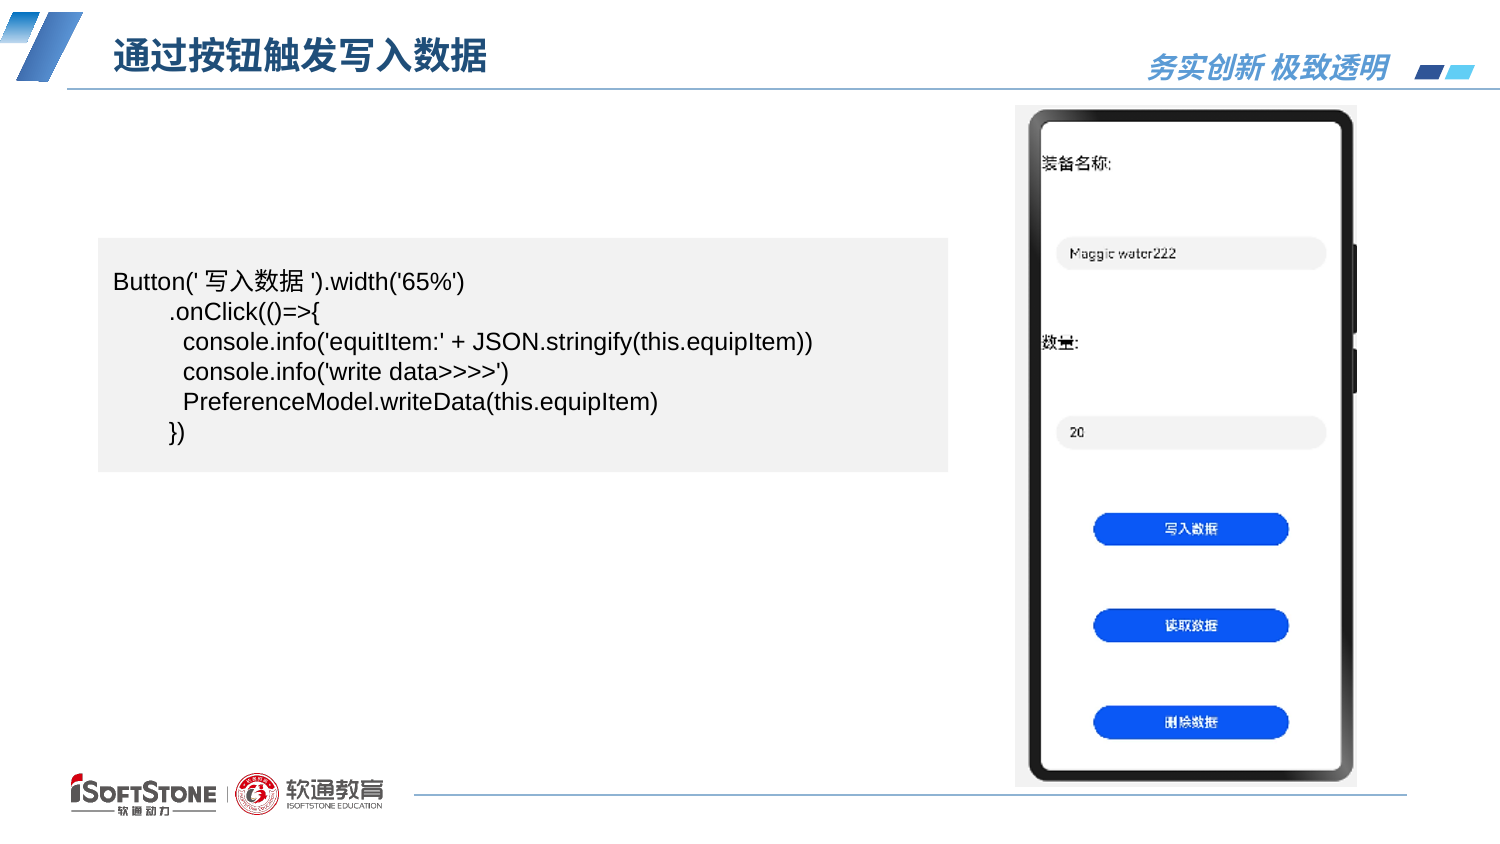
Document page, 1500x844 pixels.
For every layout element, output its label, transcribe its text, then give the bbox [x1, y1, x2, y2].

text_box Button('写入数据').width('65%') .onClick(()=>{ console.info('equitItem:' + JSON.stringify(this.equipItem)) console.info('write data>>>>') PreferenceModel.writeData(this.equipItem) }) [97, 236, 950, 474]
title 通过按钮触发写入数据 [98, 27, 625, 88]
picture [235, 773, 383, 815]
picture [1015, 104, 1357, 788]
picture [48, 765, 231, 823]
